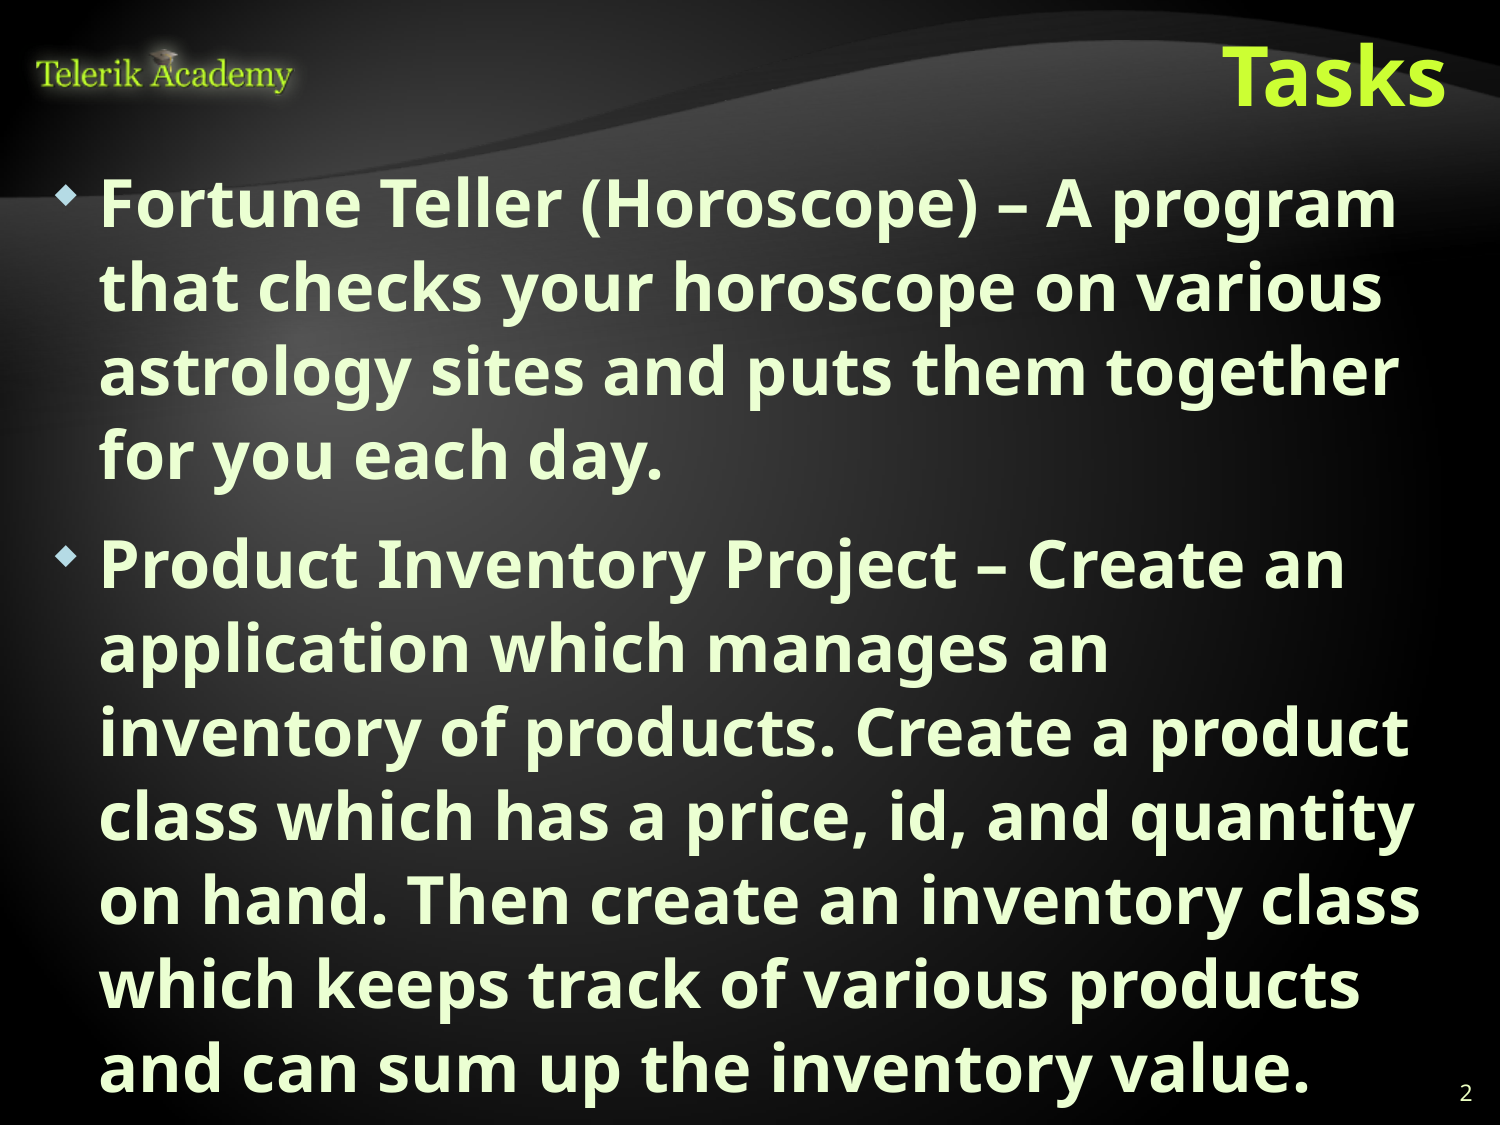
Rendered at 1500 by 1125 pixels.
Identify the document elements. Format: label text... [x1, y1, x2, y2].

slide_number 2 [1412, 1074, 1488, 1113]
list Fortune Teller (Horoscope) – A program that checks your horoscope on various astrology sites and puts them together for you each day. Product Inventory Project – Create an application which manages an inventory of products. Create a product class which has a price, id, and quantity on hand. Then create an inventory class which keeps track of various products and can sum up the inventory value. [37, 149, 1463, 1100]
title Tasks [300, 12, 1463, 149]
picture [0, 0, 1500, 1125]
